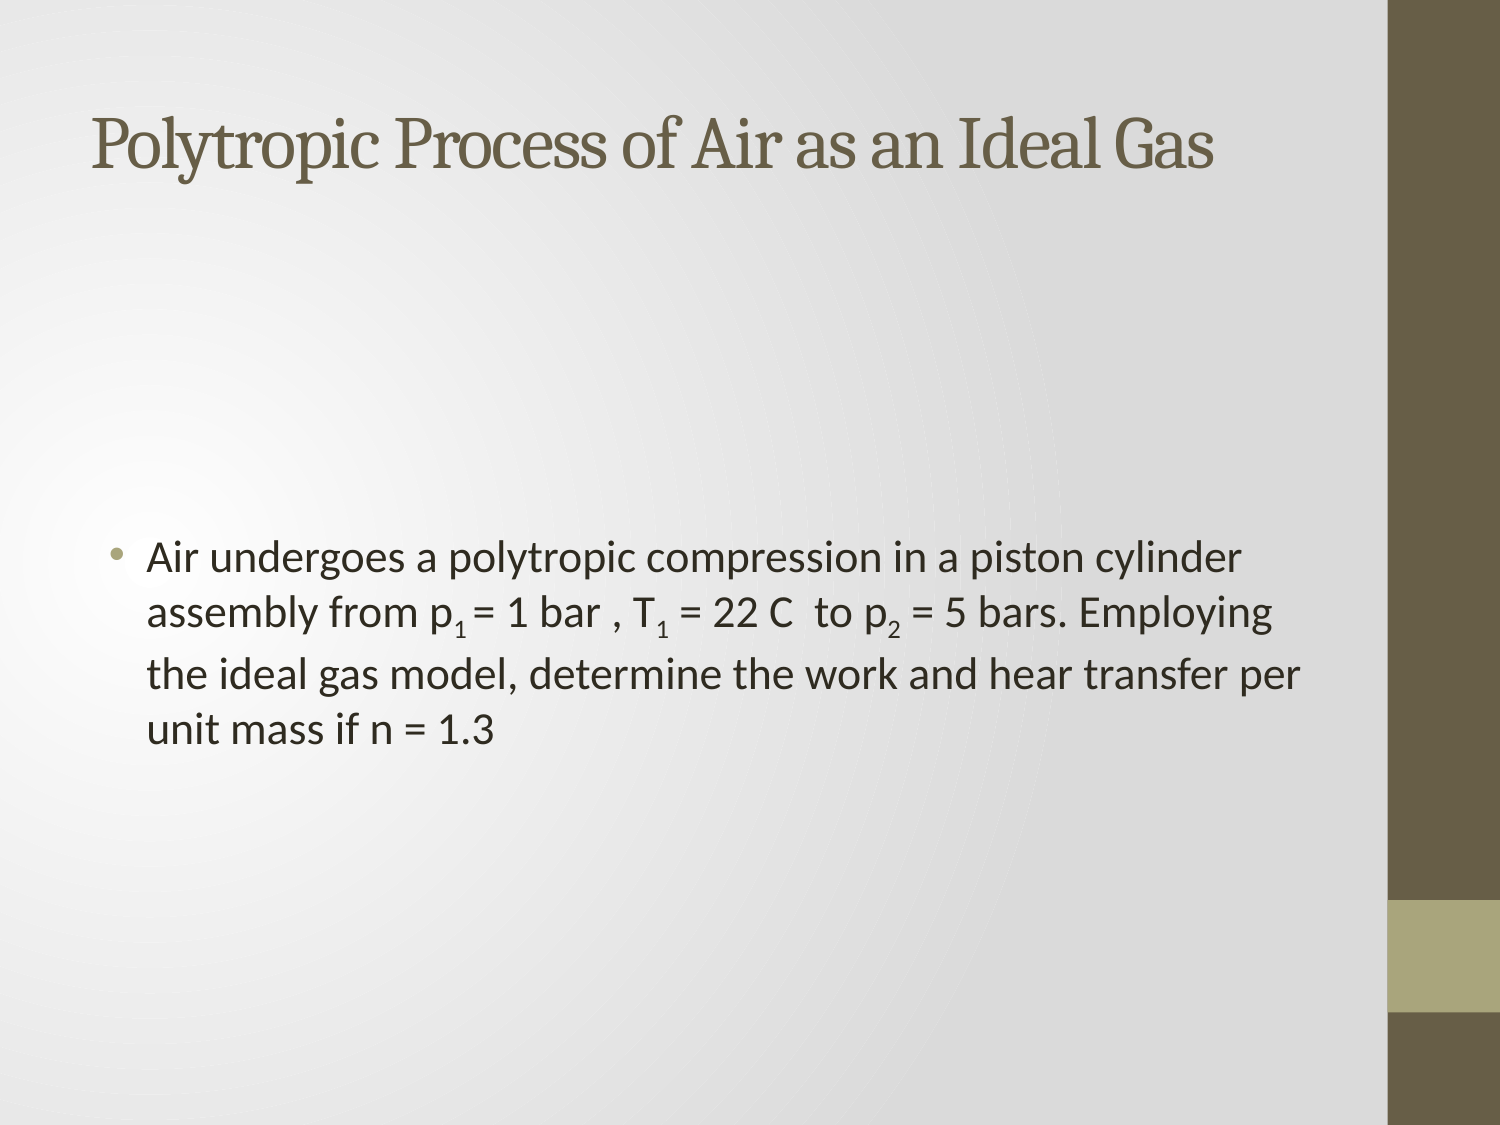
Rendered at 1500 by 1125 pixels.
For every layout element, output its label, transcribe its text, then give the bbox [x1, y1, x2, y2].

title Polytropic Process of Air as an Ideal Gas [75, 45, 1325, 233]
